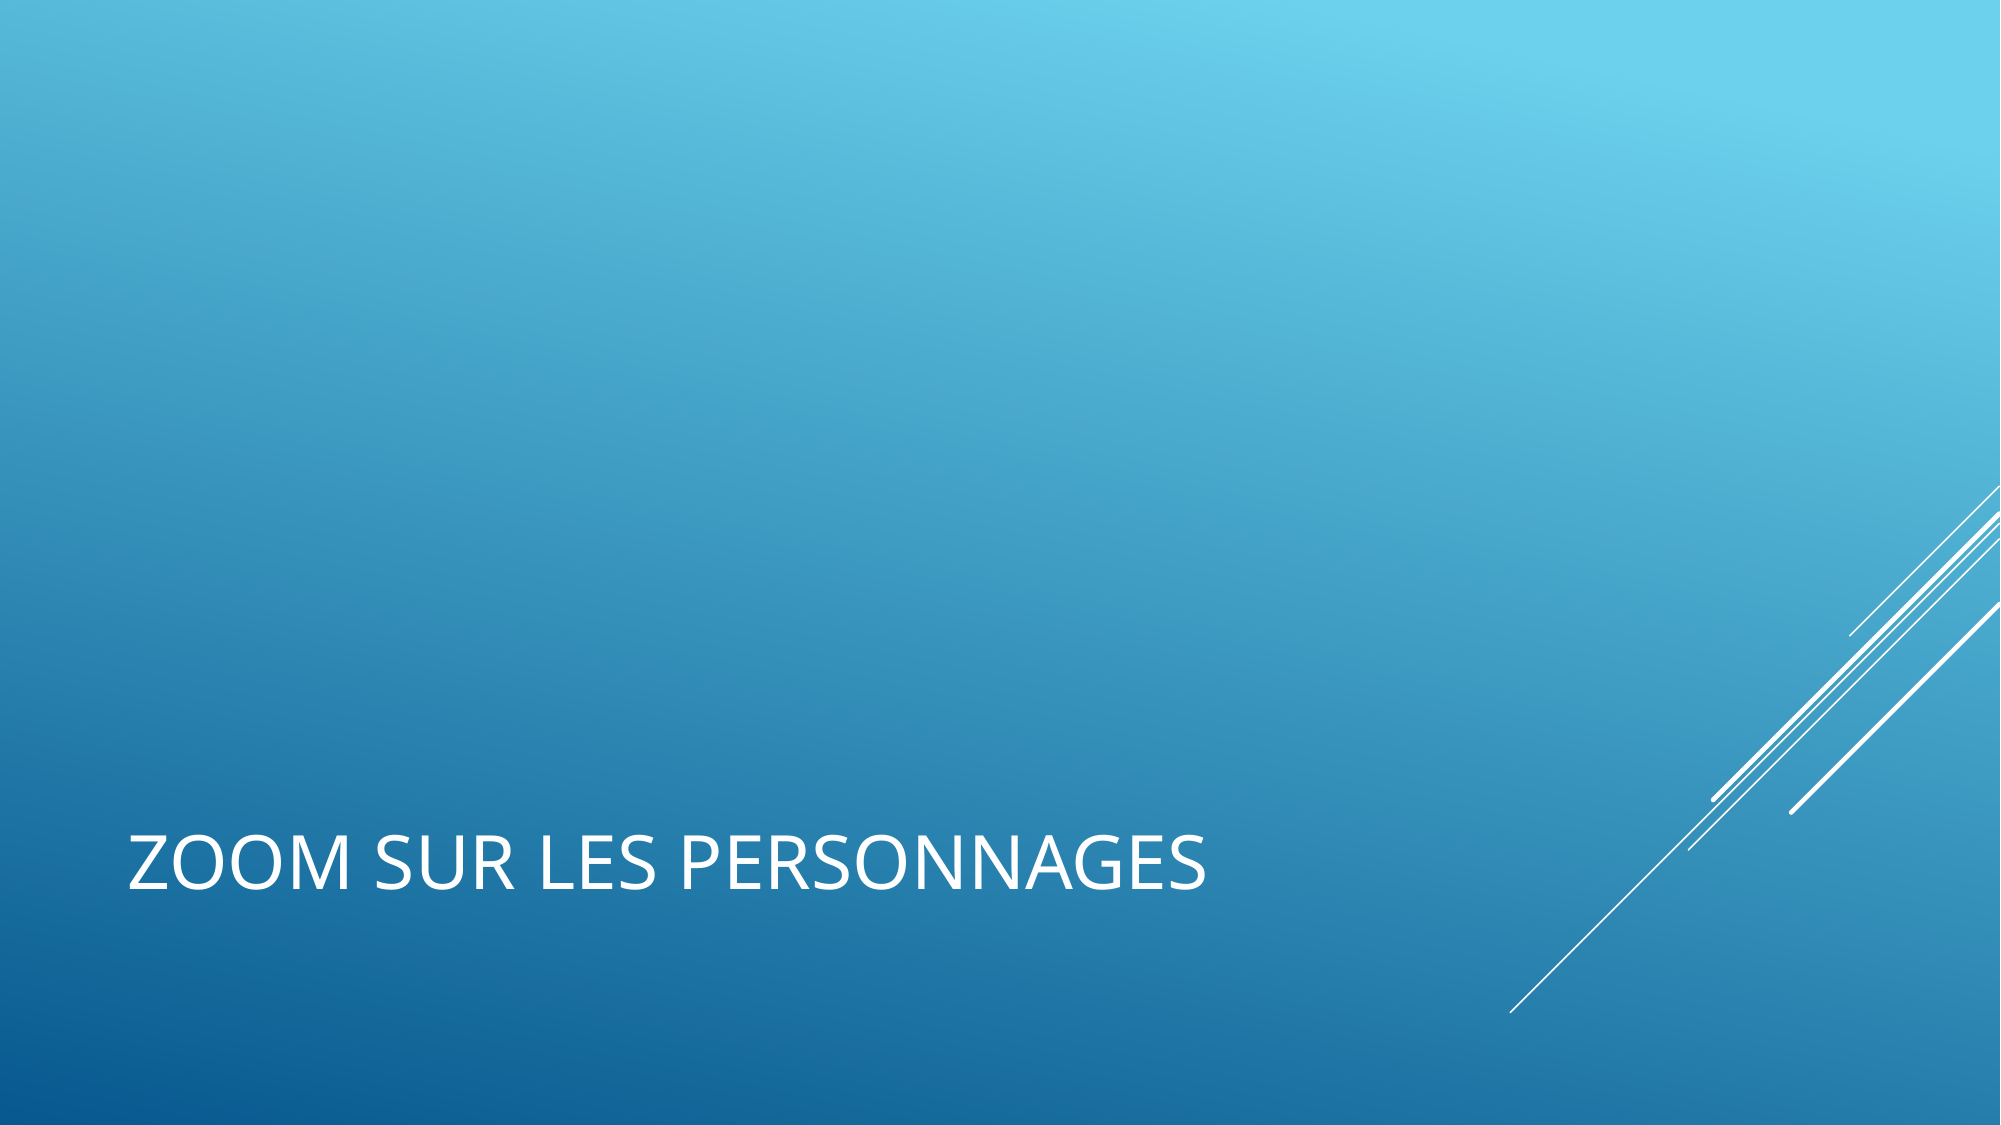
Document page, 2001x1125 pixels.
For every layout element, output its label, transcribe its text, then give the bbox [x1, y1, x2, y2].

title Zoom sur les Personnages [112, 736, 1513, 984]
